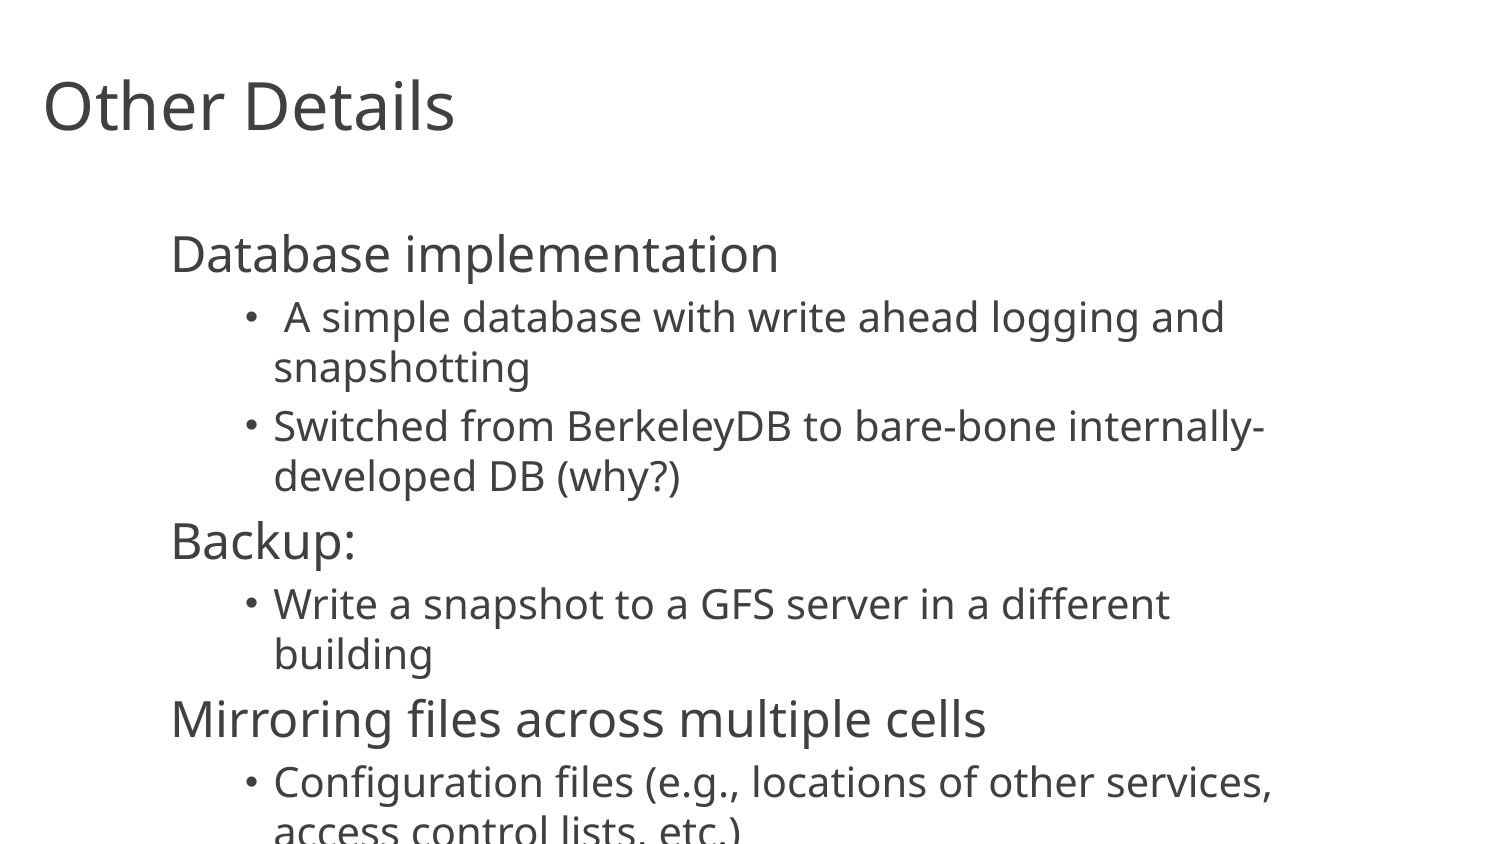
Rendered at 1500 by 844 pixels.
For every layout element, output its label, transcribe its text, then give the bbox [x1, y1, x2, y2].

title Other Details [27, 33, 1480, 175]
list Database implementation A simple database with write ahead logging and snapshotting Switched from BerkeleyDB to bare-bone internally-developed DB (why?) Backup: Write a snapshot to a GFS server in a different building Mirroring files across multiple cells Configuration files (e.g., locations of other services, access control lists, etc.) [155, 215, 1332, 773]
